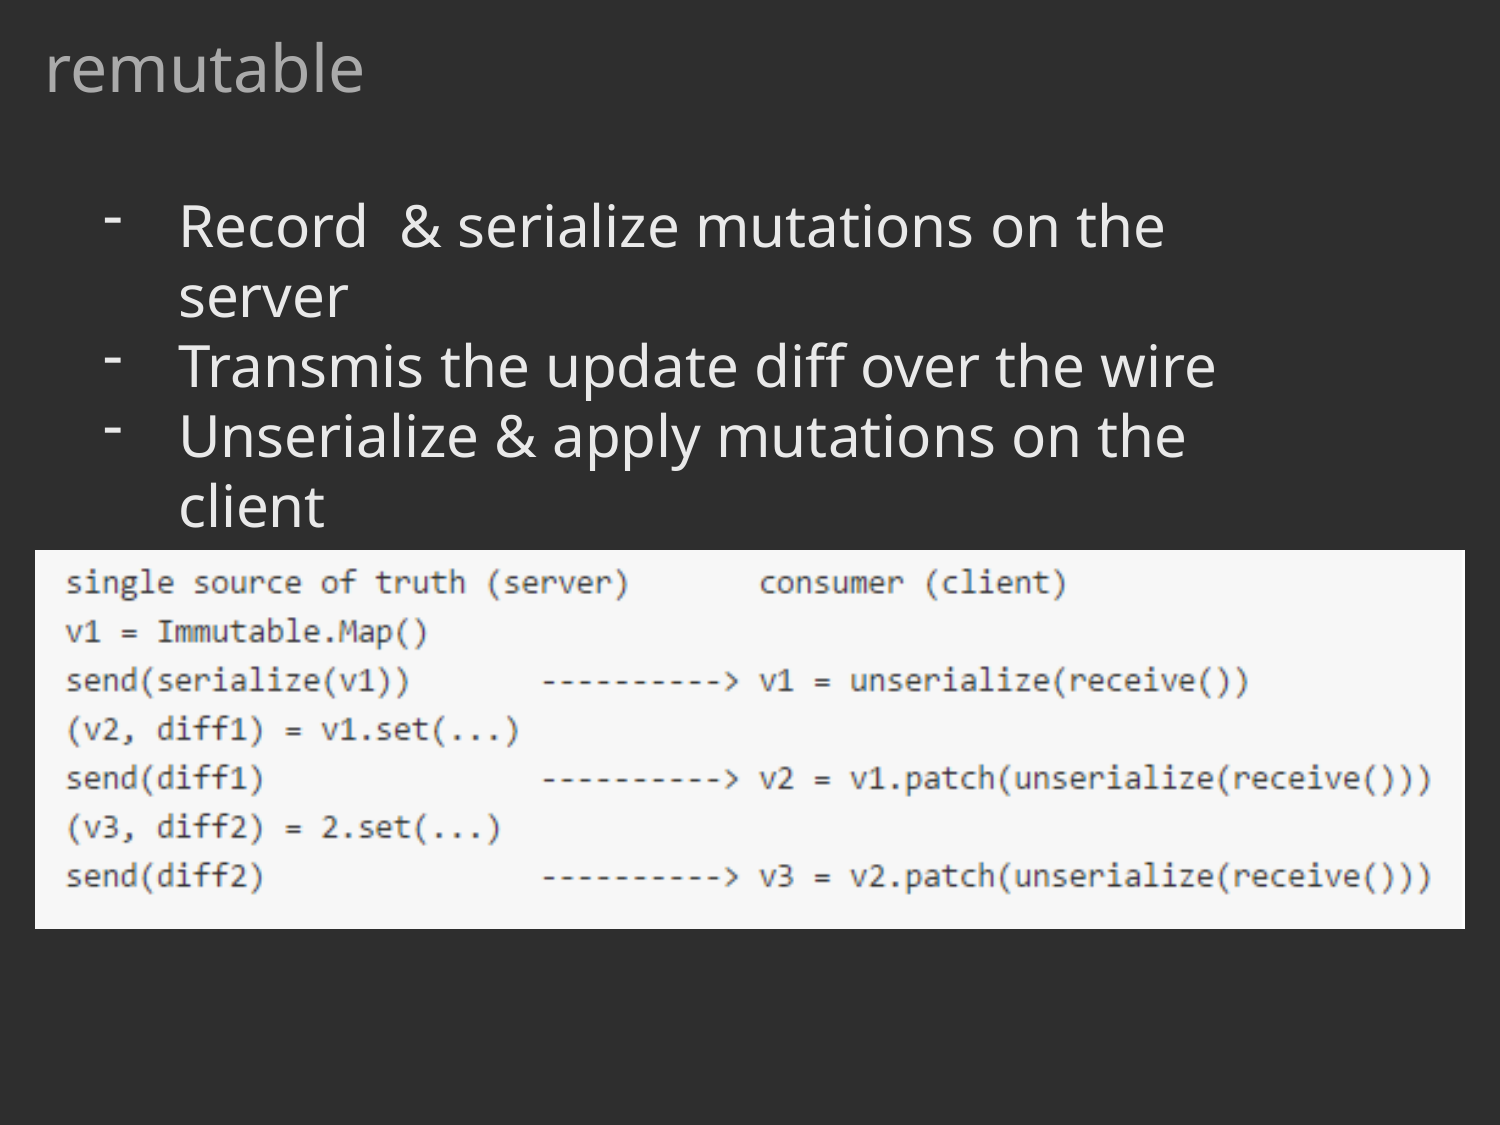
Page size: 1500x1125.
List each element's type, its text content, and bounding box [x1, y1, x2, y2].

text_box Record & serialize mutations on the server Transmis the update diff over the wire Unserialize & apply mutations on the client [88, 181, 1365, 547]
title remutable [29, 19, 1471, 114]
picture [35, 550, 1465, 929]
